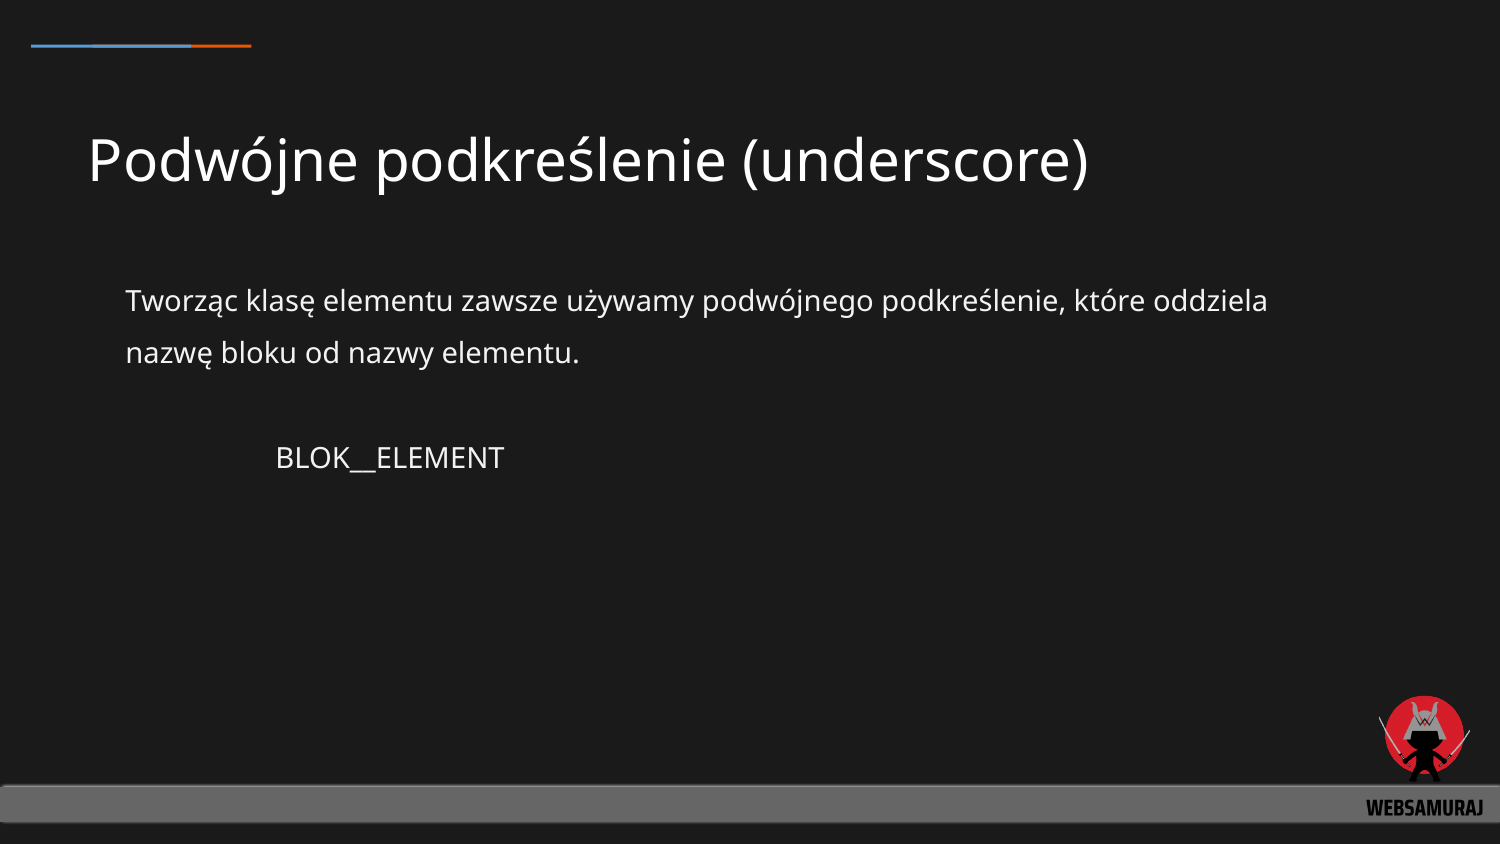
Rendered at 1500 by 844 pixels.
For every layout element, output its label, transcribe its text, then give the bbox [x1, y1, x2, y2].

title Podwójne podkreślenie (underscore) [72, 97, 1416, 206]
subtitle Tworząc klasę elementu zawsze używamy podwójnego podkreślenie, które oddziela nazwę bloku od nazwy elementu. BLOK__ELEMENT [110, 249, 1379, 742]
picture [1358, 689, 1491, 822]
